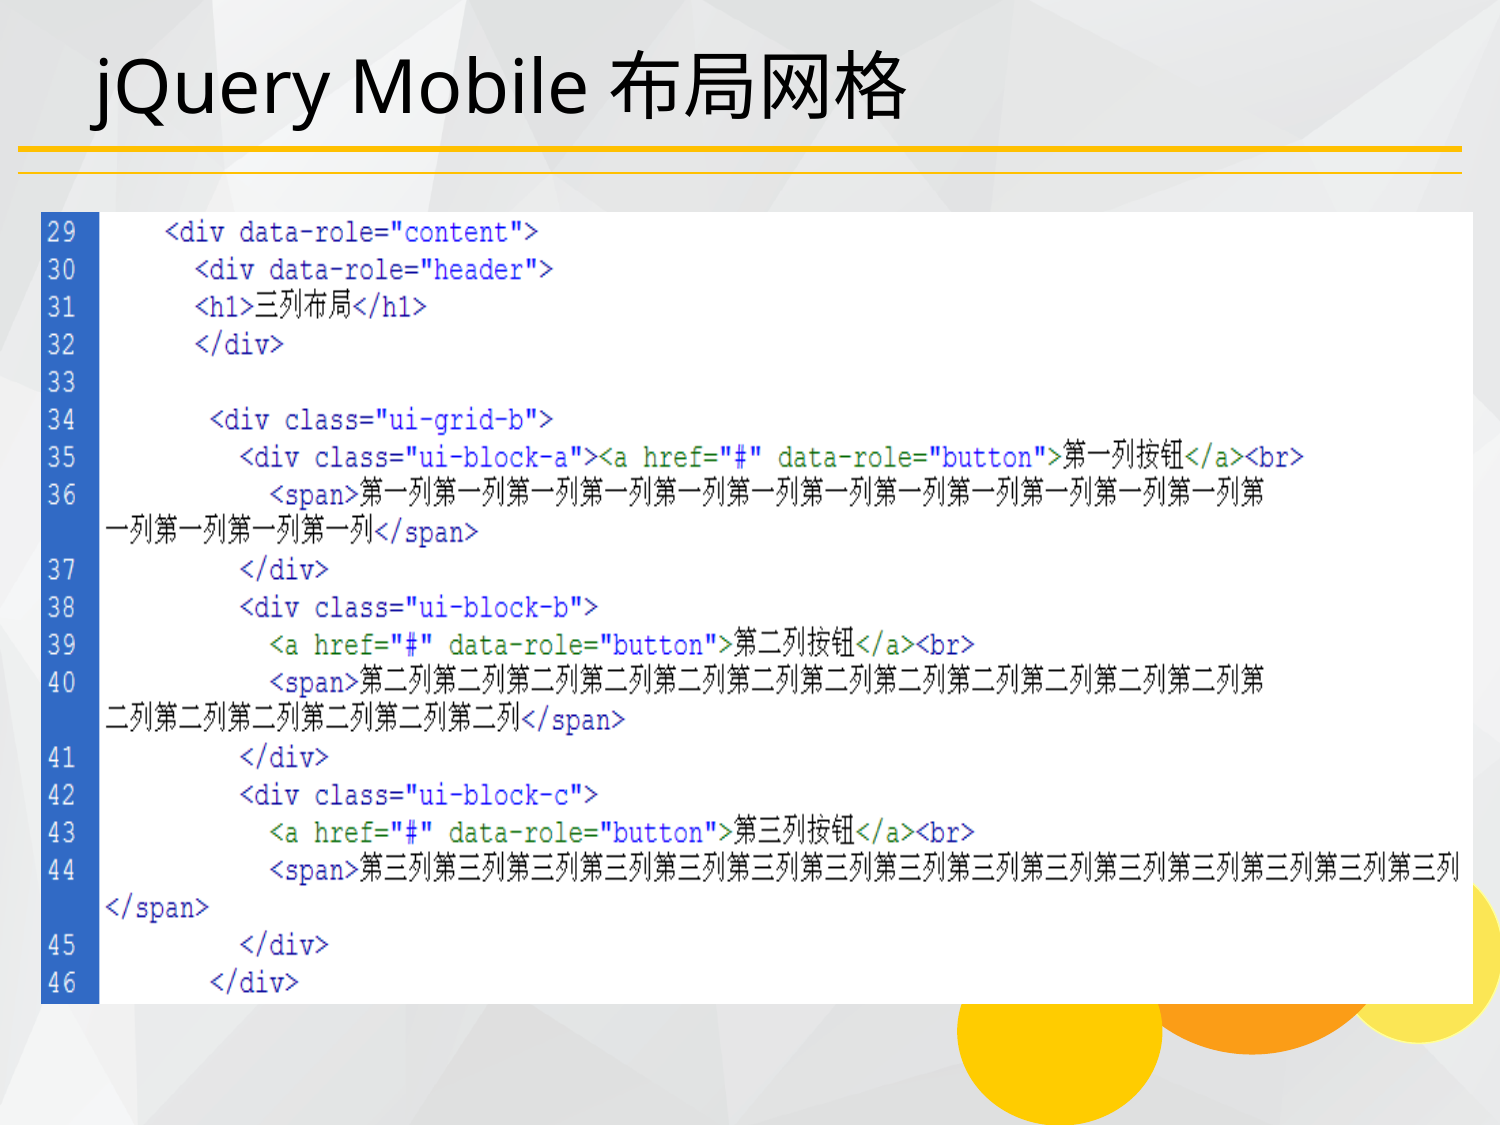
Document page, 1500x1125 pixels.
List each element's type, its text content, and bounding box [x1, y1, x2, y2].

picture [1079, 983, 1500, 1125]
picture [0, 0, 1500, 1125]
title jQuery Mobile布局网格 [79, 30, 1335, 135]
